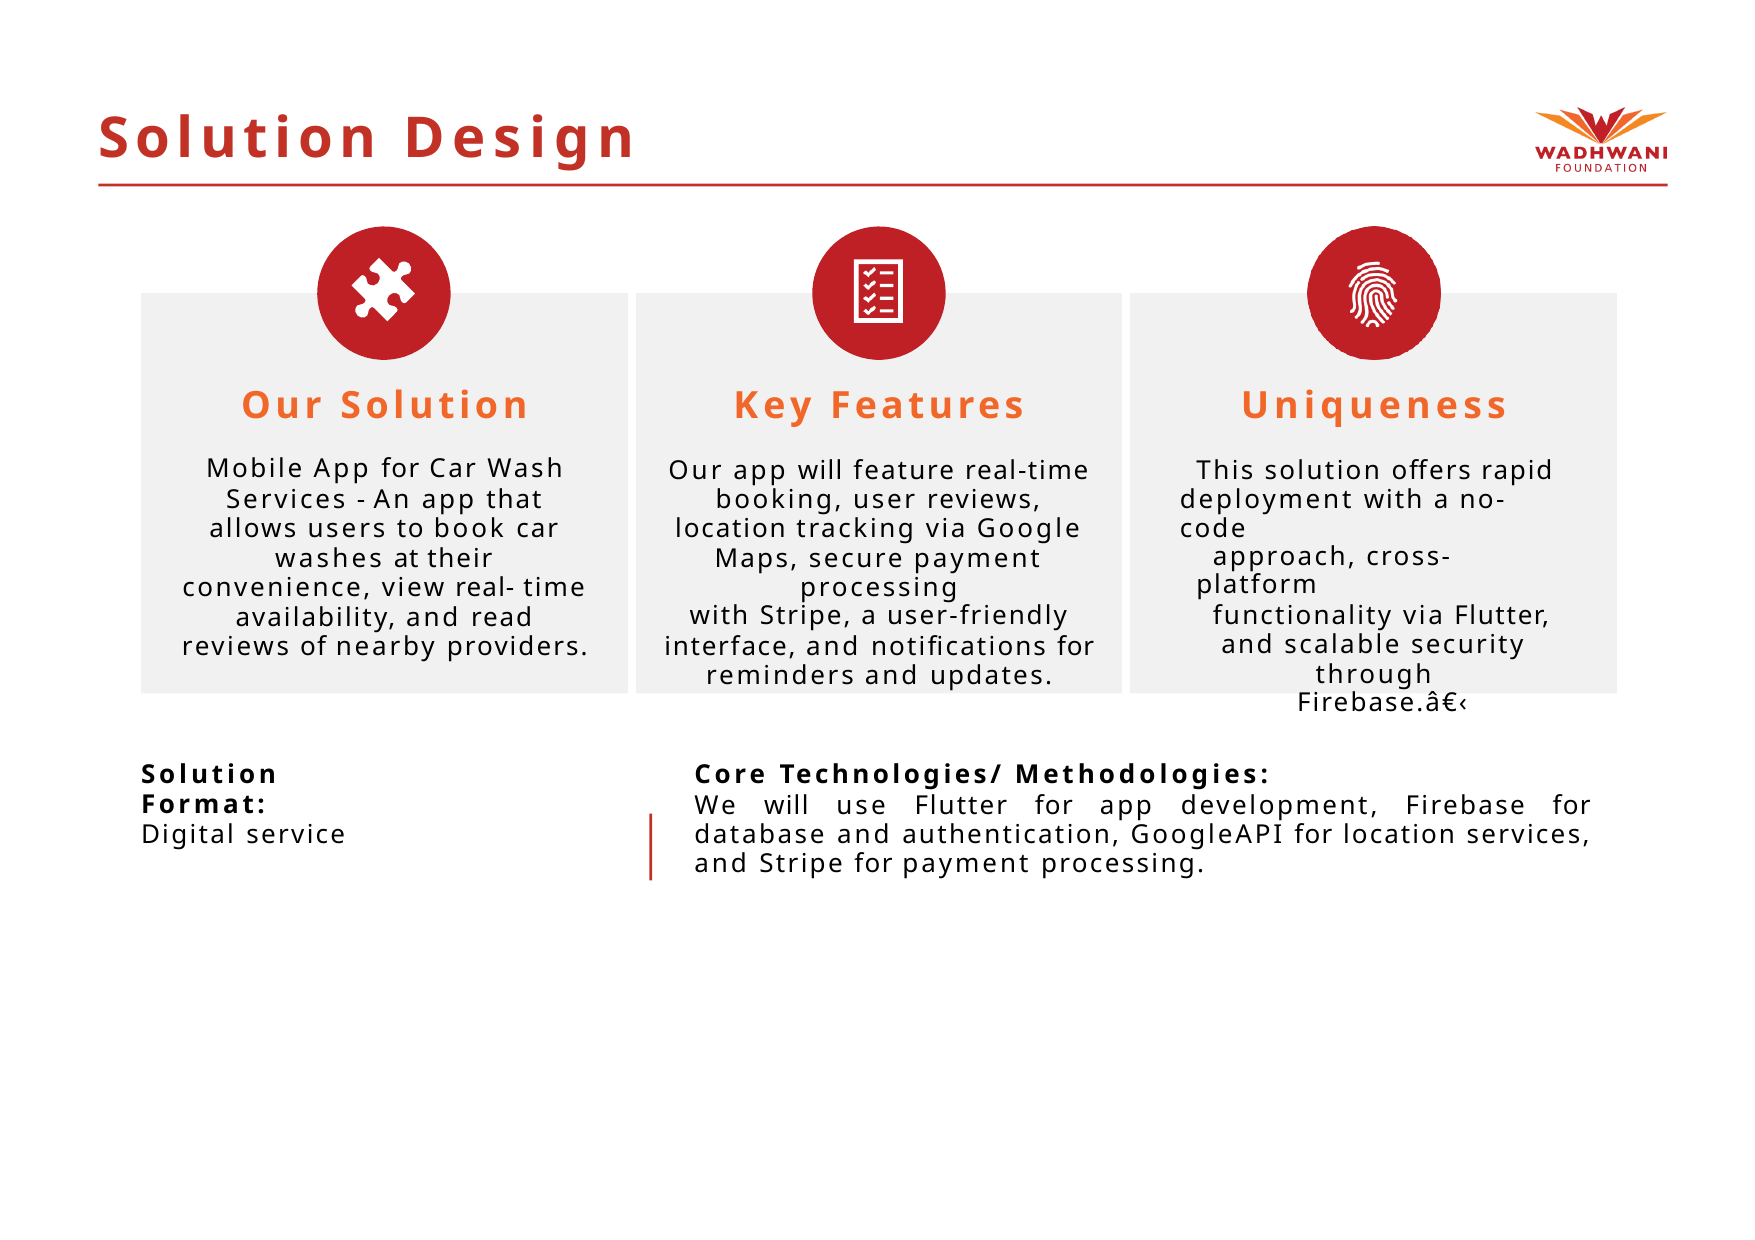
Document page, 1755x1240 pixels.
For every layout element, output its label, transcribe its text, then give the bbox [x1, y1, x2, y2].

title Solution Design [96, 98, 1075, 308]
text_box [635, 226, 1123, 694]
text_box Solution Format: Digital service [139, 755, 413, 850]
text_box Uniqueness This solution offers rapid deployment with a no-code approach, cross-platform functionality via Flutter, and scalable security through Firebase.â€‹ [1129, 701, 1617, 717]
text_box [140, 226, 629, 694]
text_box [1129, 226, 1618, 694]
picture [1533, 103, 1668, 174]
text_box [649, 813, 653, 881]
text_box Core Technologies/ Methodologies: We will use Flutter for app development, Firebase for database and authentication, GoogleAPI for location services, and Stripe for payment processing. [692, 755, 1593, 878]
